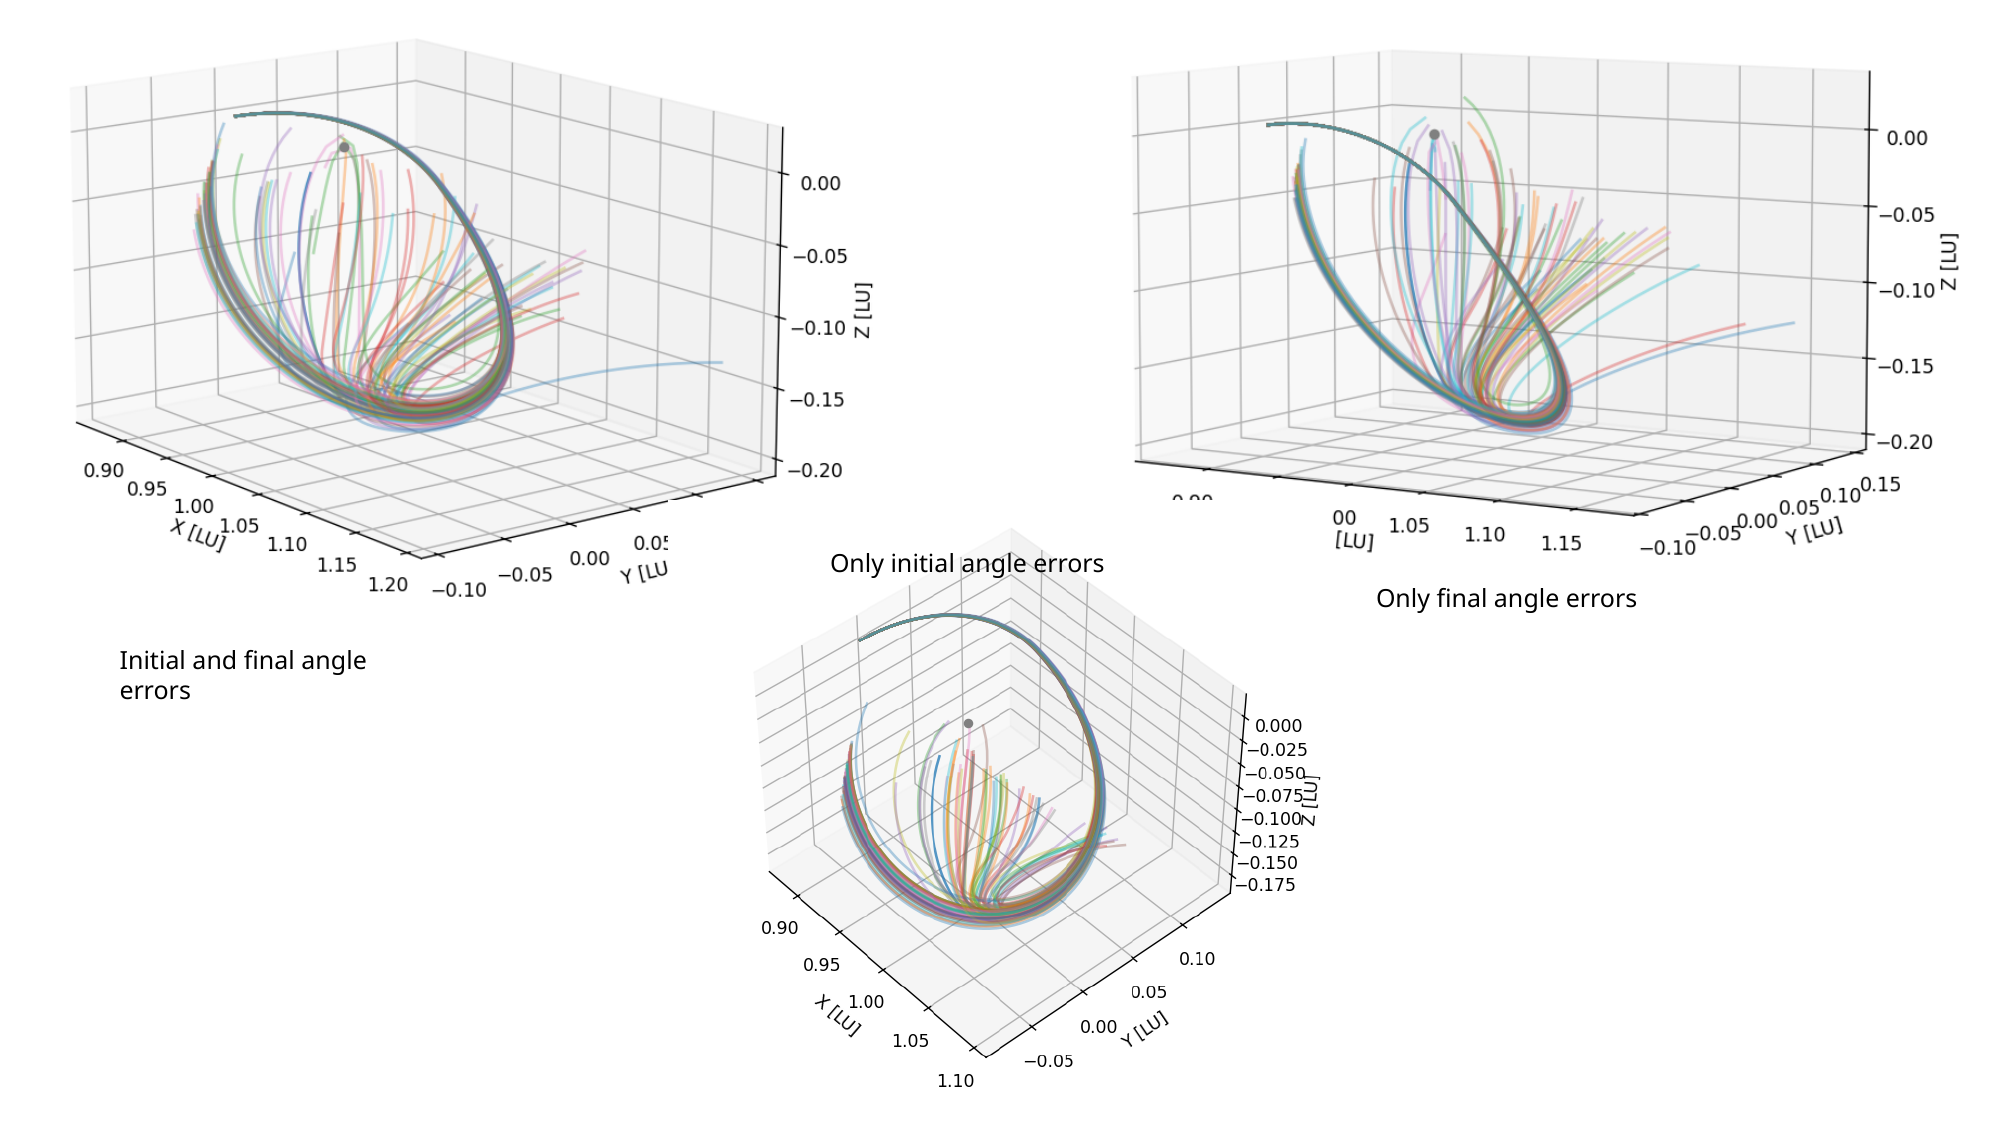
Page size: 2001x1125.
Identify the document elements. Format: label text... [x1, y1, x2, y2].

text_box Initial and final angle errors [104, 637, 439, 712]
text_box Only final angle errors [1361, 596, 1696, 621]
picture [0, 0, 2000, 1125]
